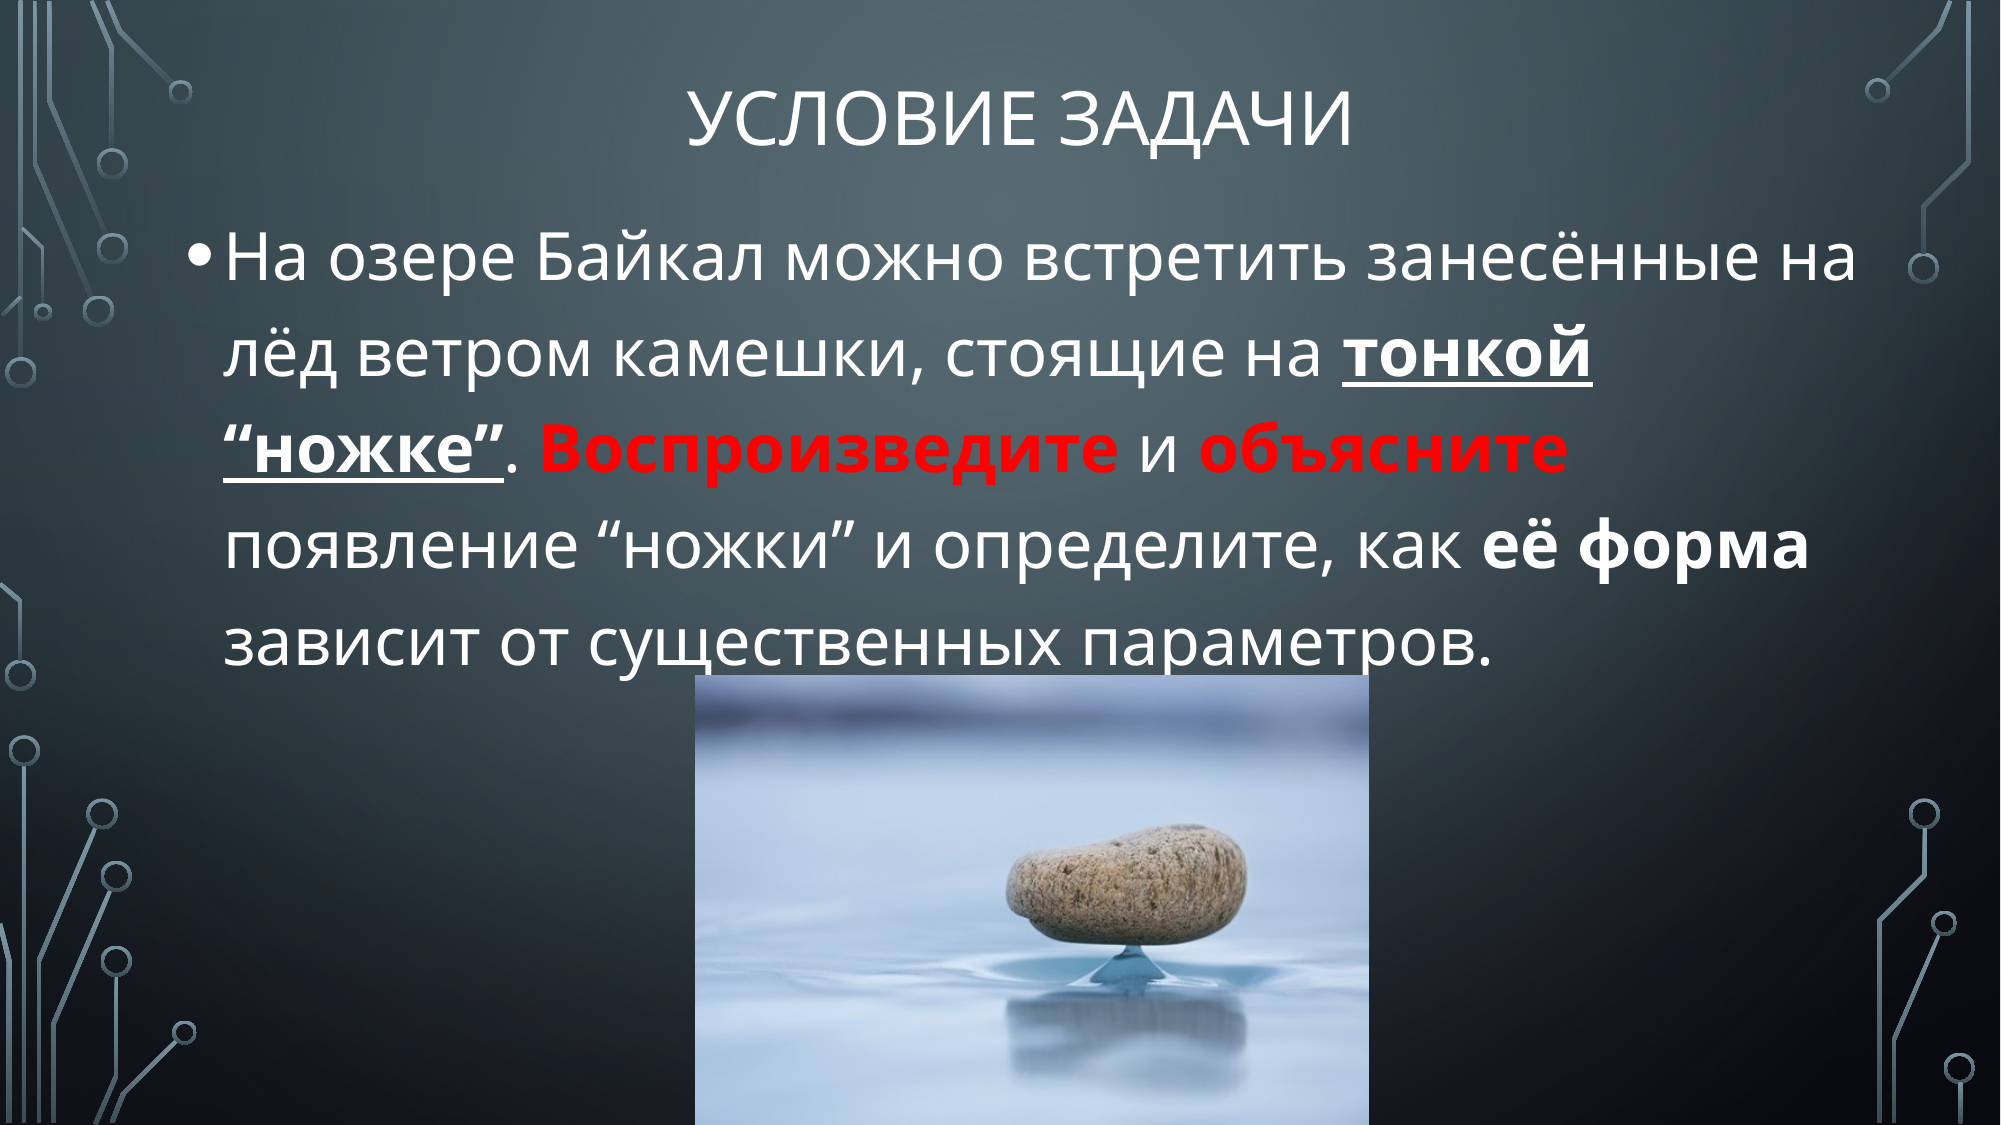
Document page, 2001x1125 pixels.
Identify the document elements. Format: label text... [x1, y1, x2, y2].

title Условие задачи [208, 0, 1834, 190]
picture [694, 675, 1370, 1125]
list На озере Байкал можно встретить занесённые на лёд ветром камешки, стоящие на тонкой “ножке”. Воспроизведите и объясните появление “ножки” и определите, как её форма зависит от существенных параметров. [170, 190, 1896, 1086]
